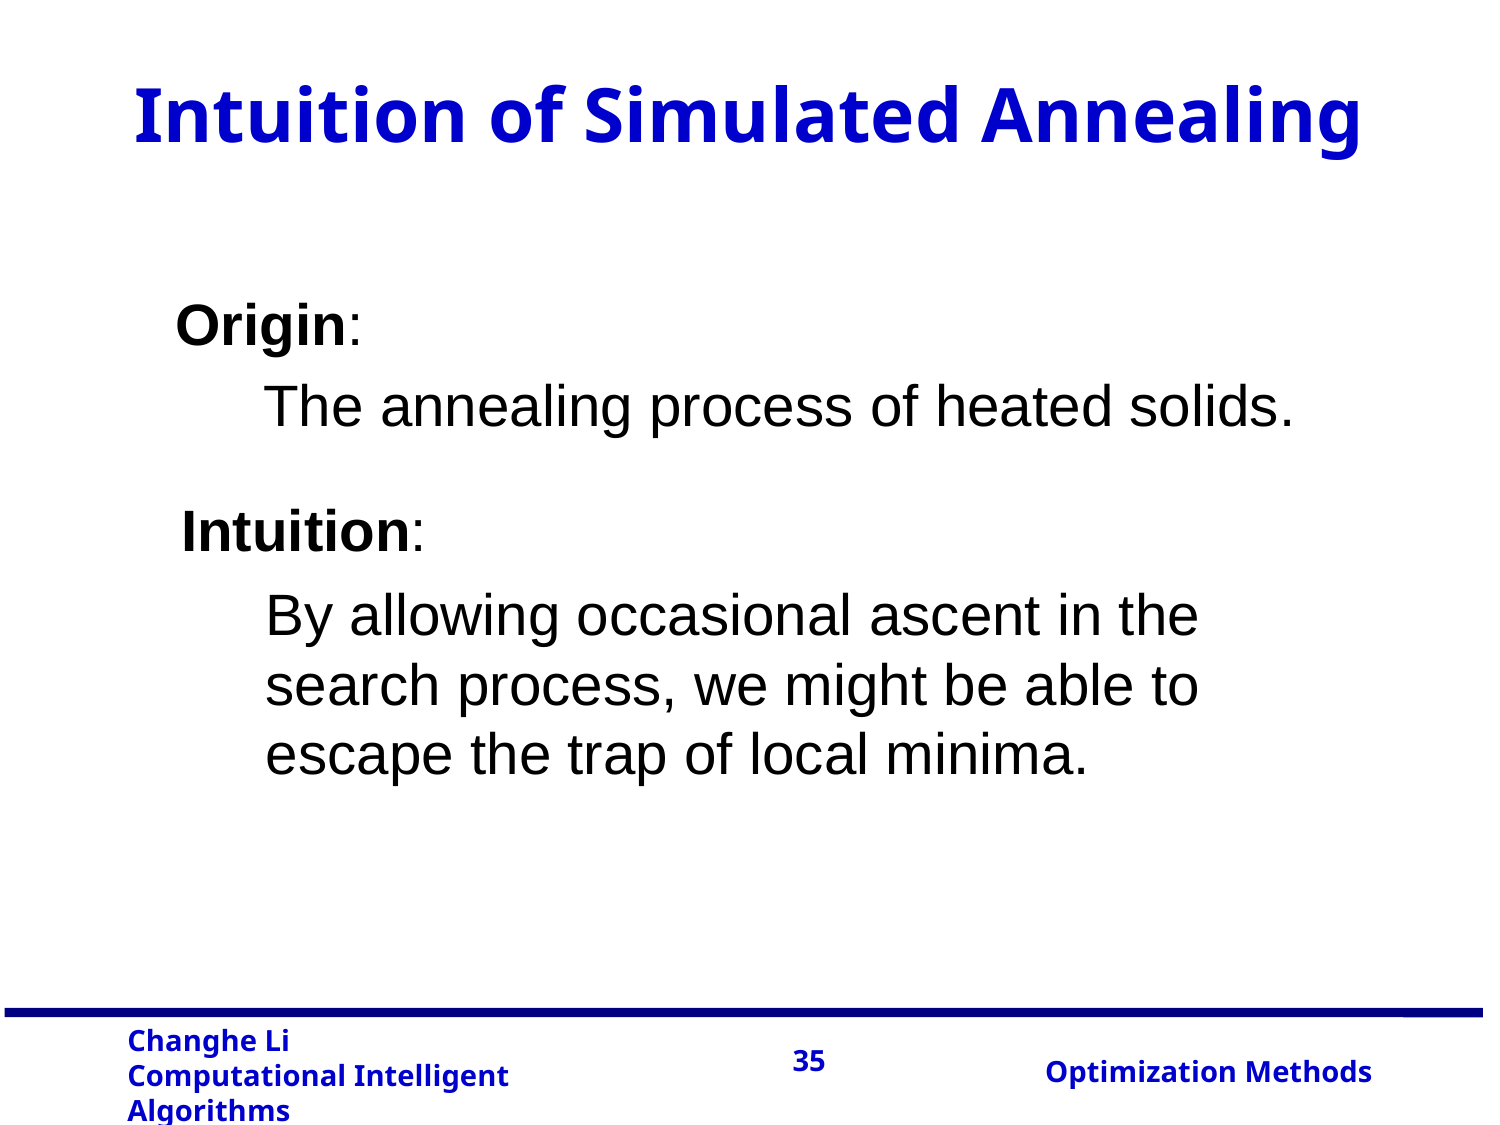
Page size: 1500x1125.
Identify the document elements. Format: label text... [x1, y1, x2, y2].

text_box Origin: [160, 279, 379, 365]
title Intuition of Simulated Annealing [112, 37, 1388, 165]
text_box The annealing process of heated solids. [248, 361, 1312, 446]
text_box By allowing occasional ascent in the search process, we might be able to escape the trap of local minima. [251, 569, 1350, 794]
text_box Intuition: [166, 485, 443, 571]
